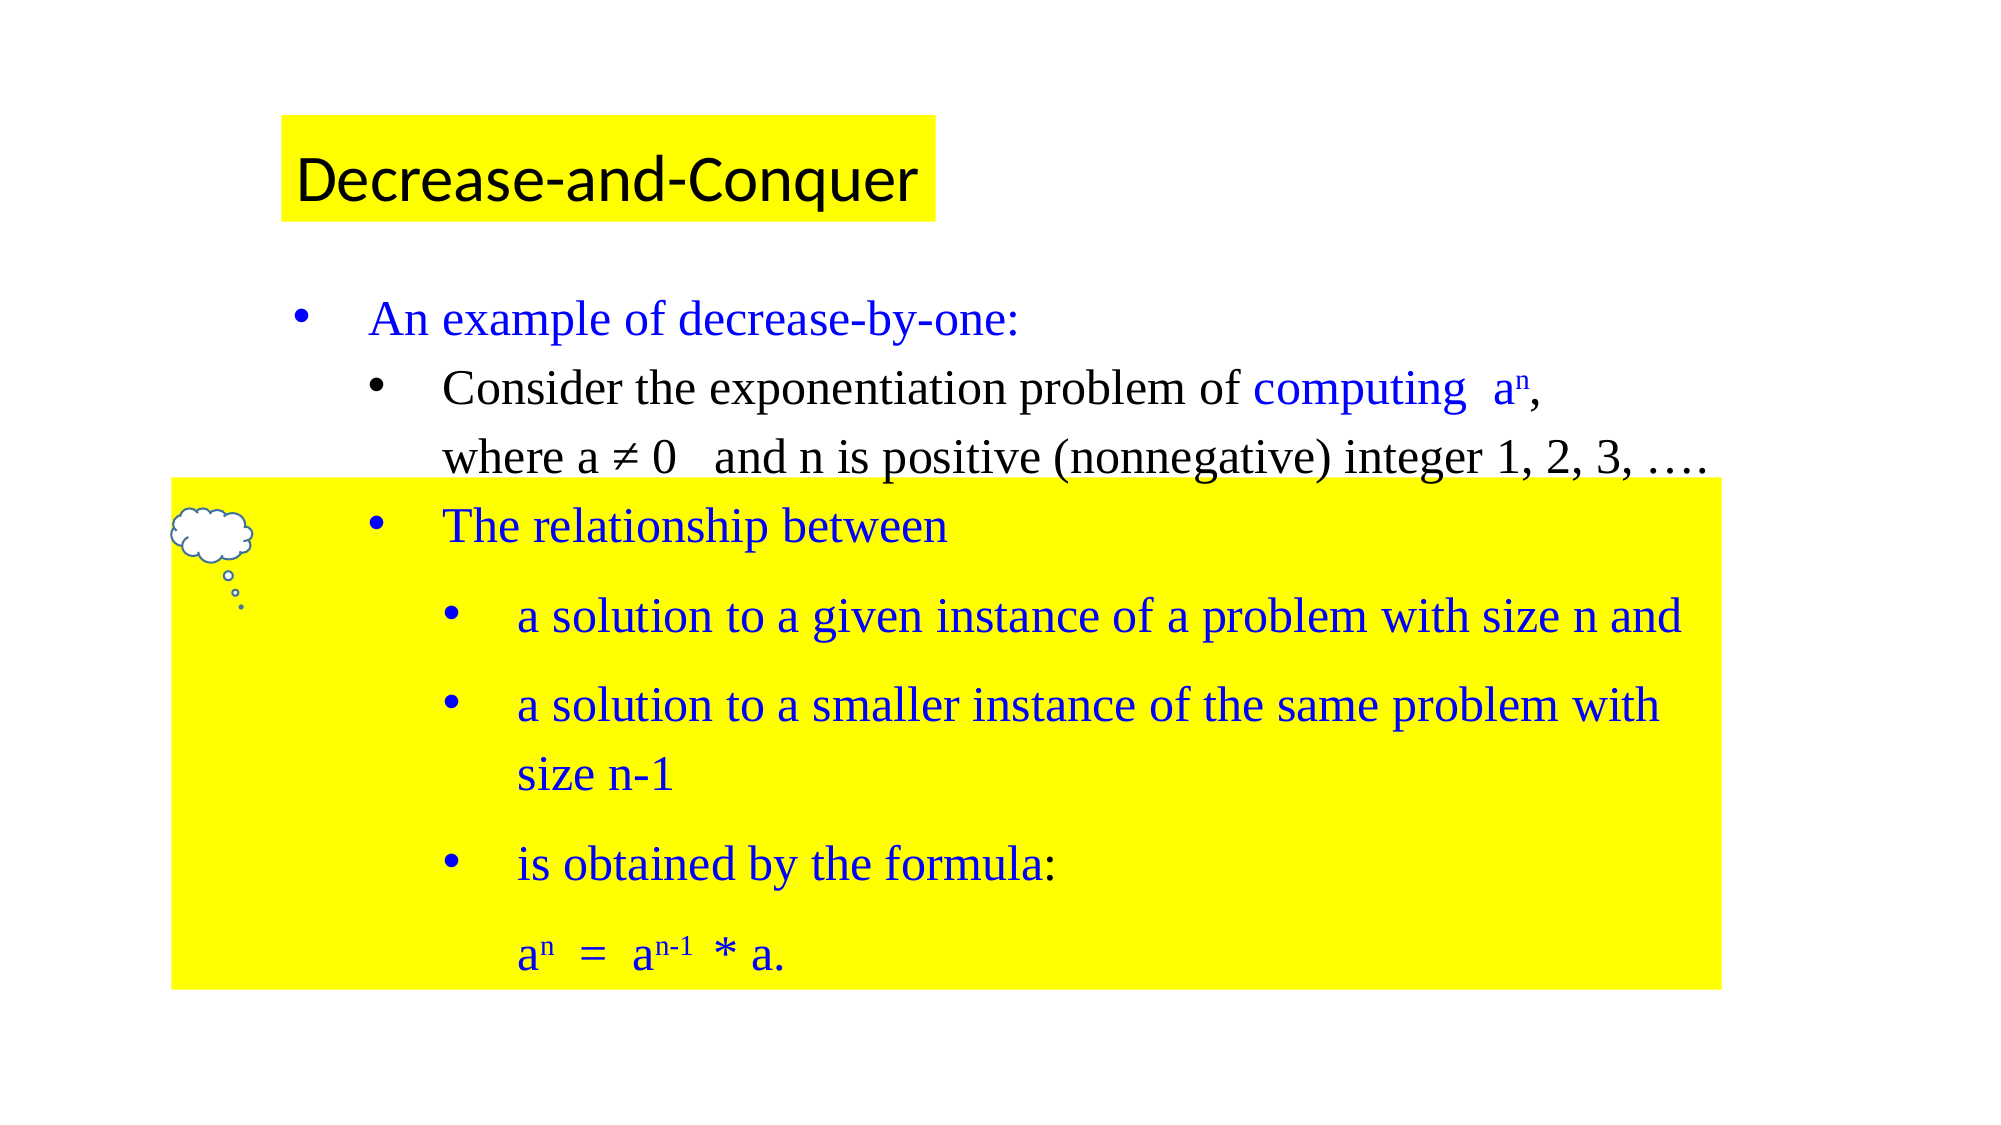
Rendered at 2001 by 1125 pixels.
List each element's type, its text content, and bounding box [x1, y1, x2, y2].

text_box [170, 507, 254, 564]
text_box [231, 588, 240, 597]
text_box An example of decrease-by-one: Consider the exponentiation problem of computing an, where a ≠ 0 and n is positive (nonnegative) integer 1, 2, 3, …. The relationship between a solution to a given instance of a problem with size n and a solution to a smaller instance of the same problem with size n-1 is obtained by the formula: an = an-1 * a. [278, 268, 1727, 988]
text_box [222, 570, 234, 582]
text_box [171, 477, 1722, 990]
text_box Decrease-and-Conquer [281, 115, 936, 222]
